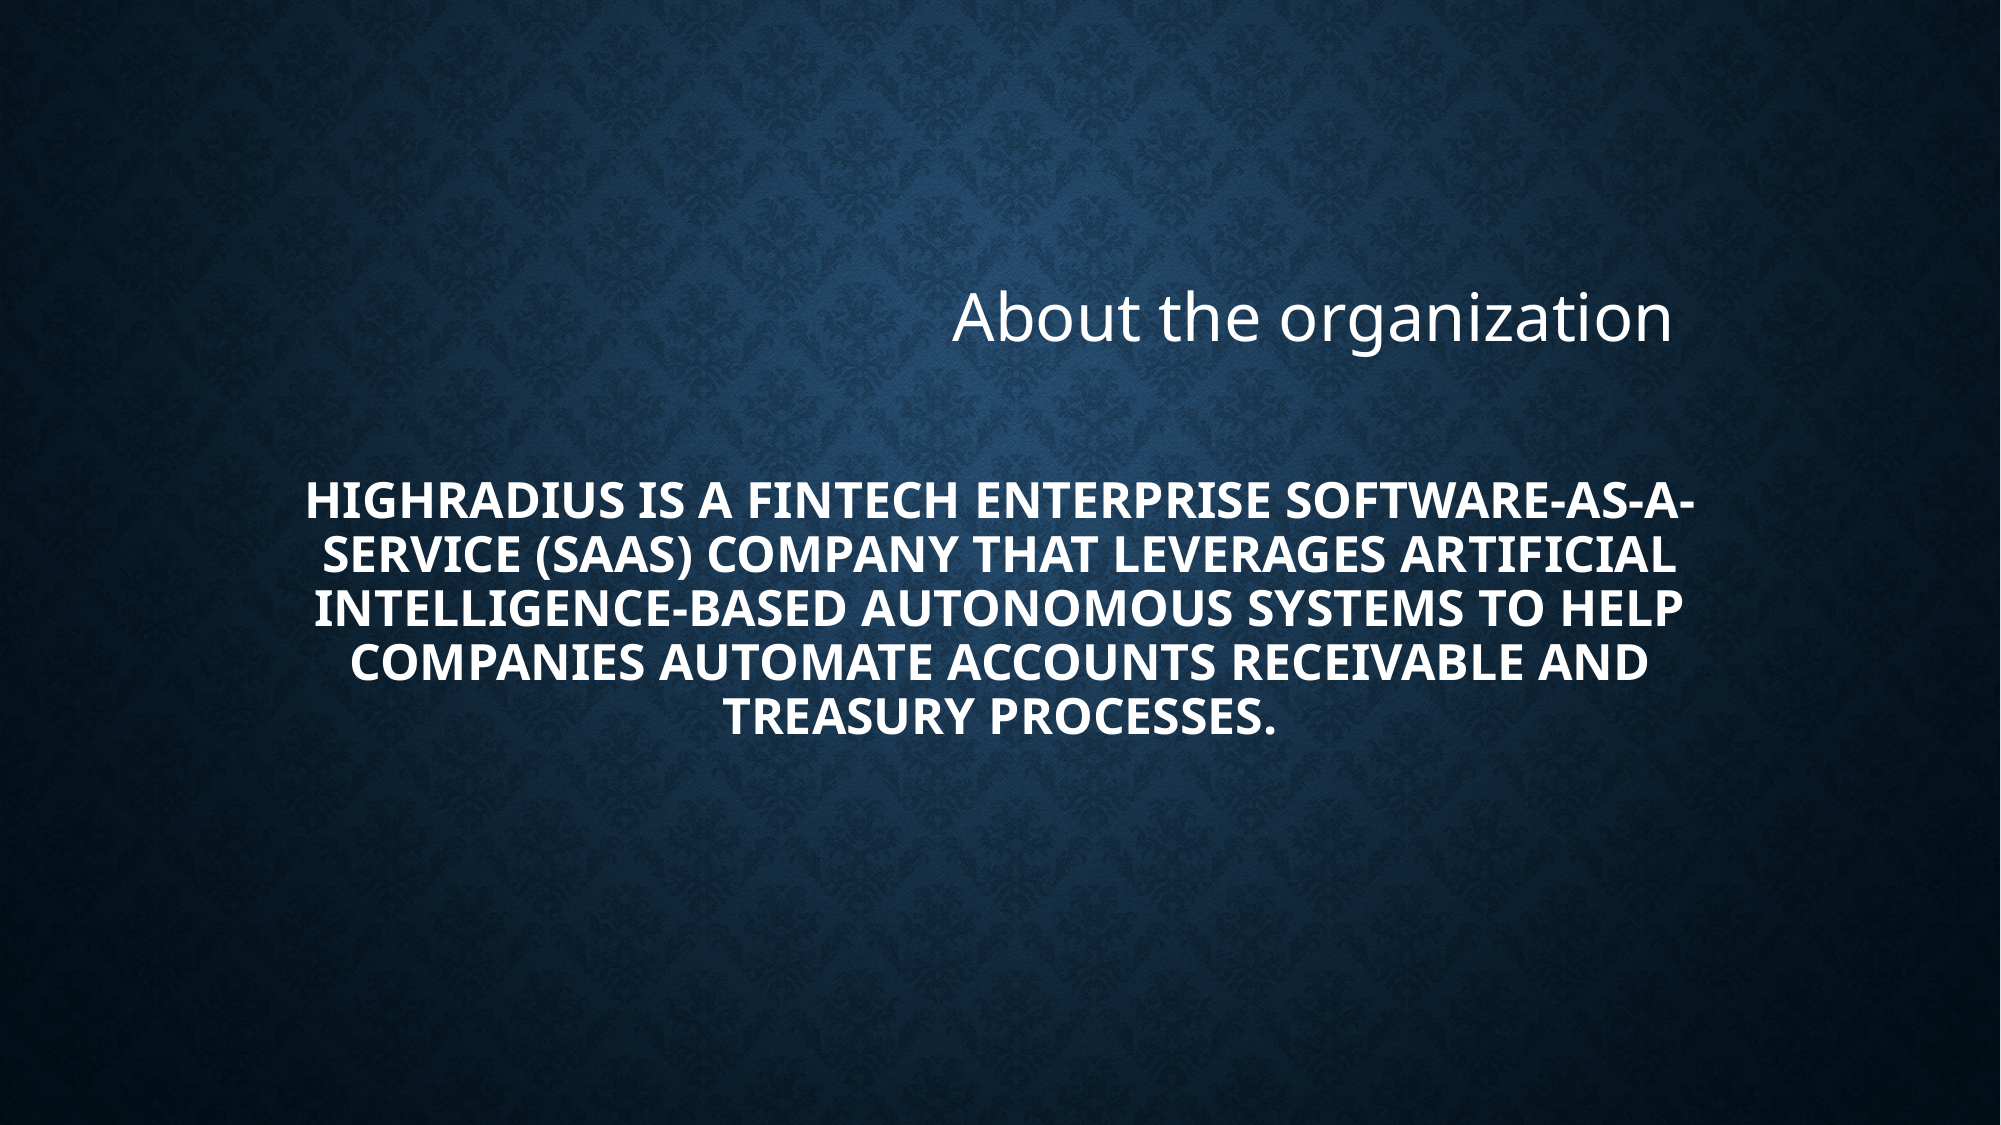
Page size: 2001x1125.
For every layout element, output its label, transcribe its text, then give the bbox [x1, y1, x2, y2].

subtitle About the organization [814, 251, 1814, 393]
title Highradius is a Fintech enterprise Software-as-a-Service (SaaS) company that leverages Artificial Intelligence-based Autonomous Systems to help companies automate Accounts Receivable and Treasury processes. [261, 339, 1739, 753]
